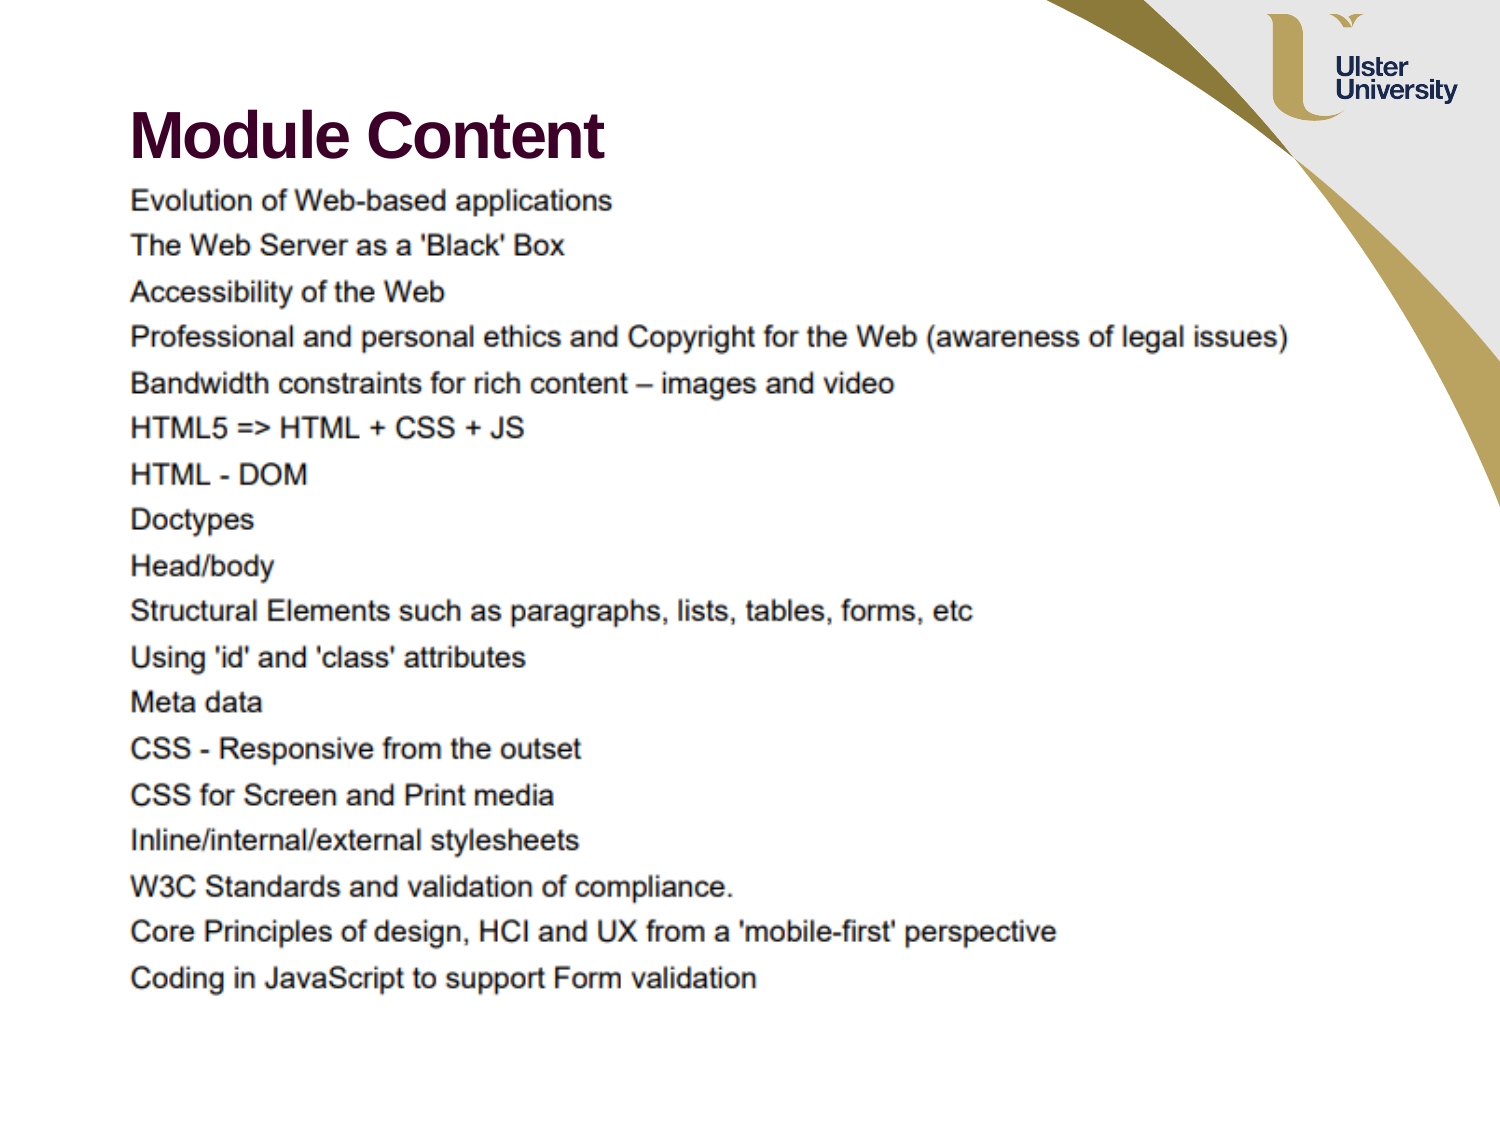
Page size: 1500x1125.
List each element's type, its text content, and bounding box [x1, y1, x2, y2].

list Module Content [114, 94, 1173, 173]
picture [1266, 14, 1458, 121]
picture [125, 172, 1298, 1011]
